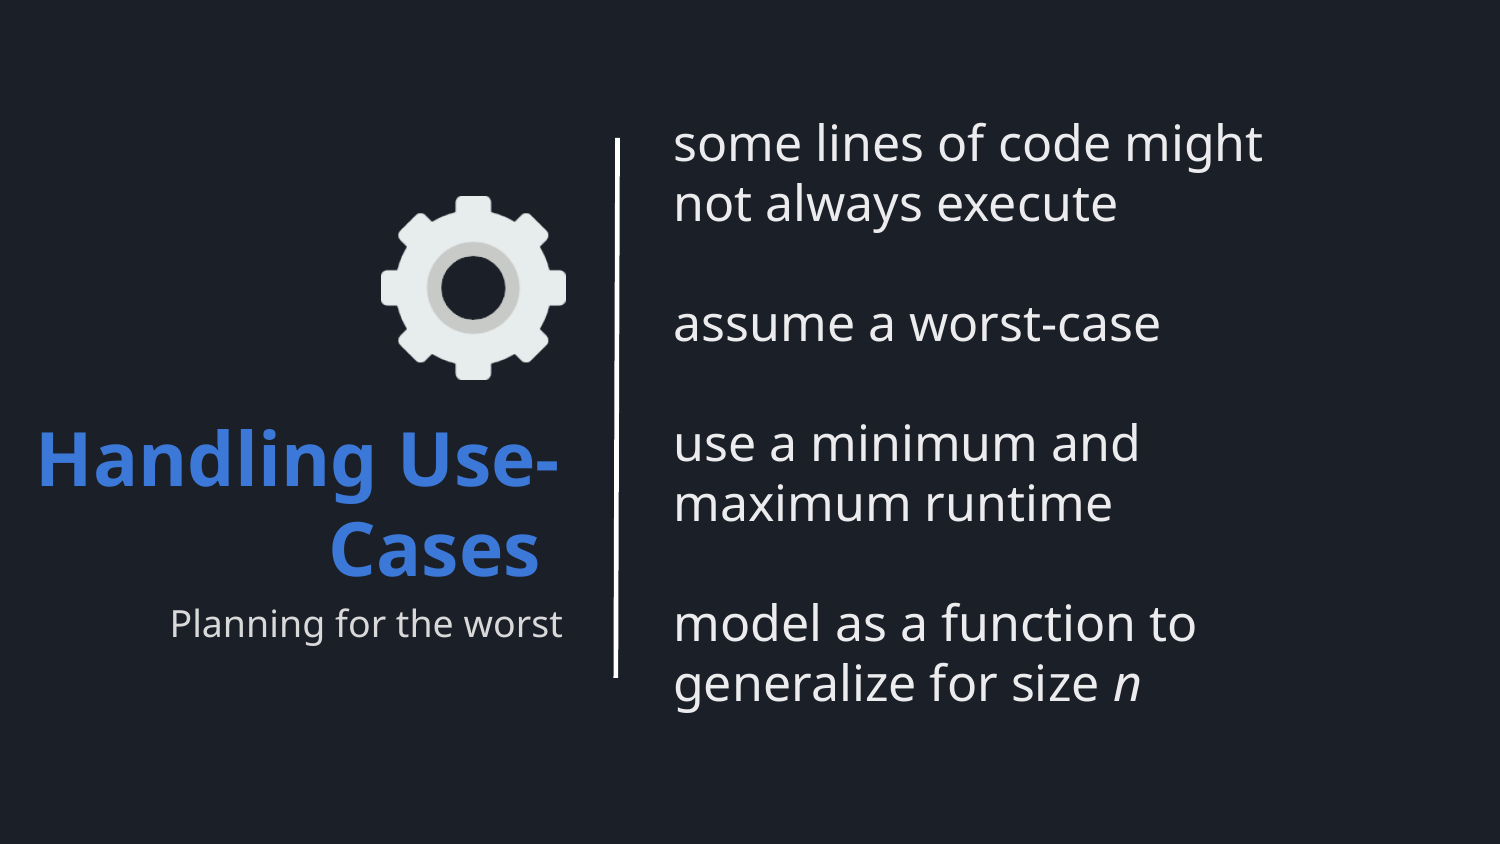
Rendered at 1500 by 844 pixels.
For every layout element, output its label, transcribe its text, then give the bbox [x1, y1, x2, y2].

text_box Handling Use-Cases [0, 396, 576, 519]
text_box some lines of code might not always execute assume a worst-case use a minimum and maximum runtime model as a function to generalize for size n [658, 96, 1316, 766]
text_box Planning for the worst [34, 584, 579, 715]
picture [380, 195, 566, 381]
